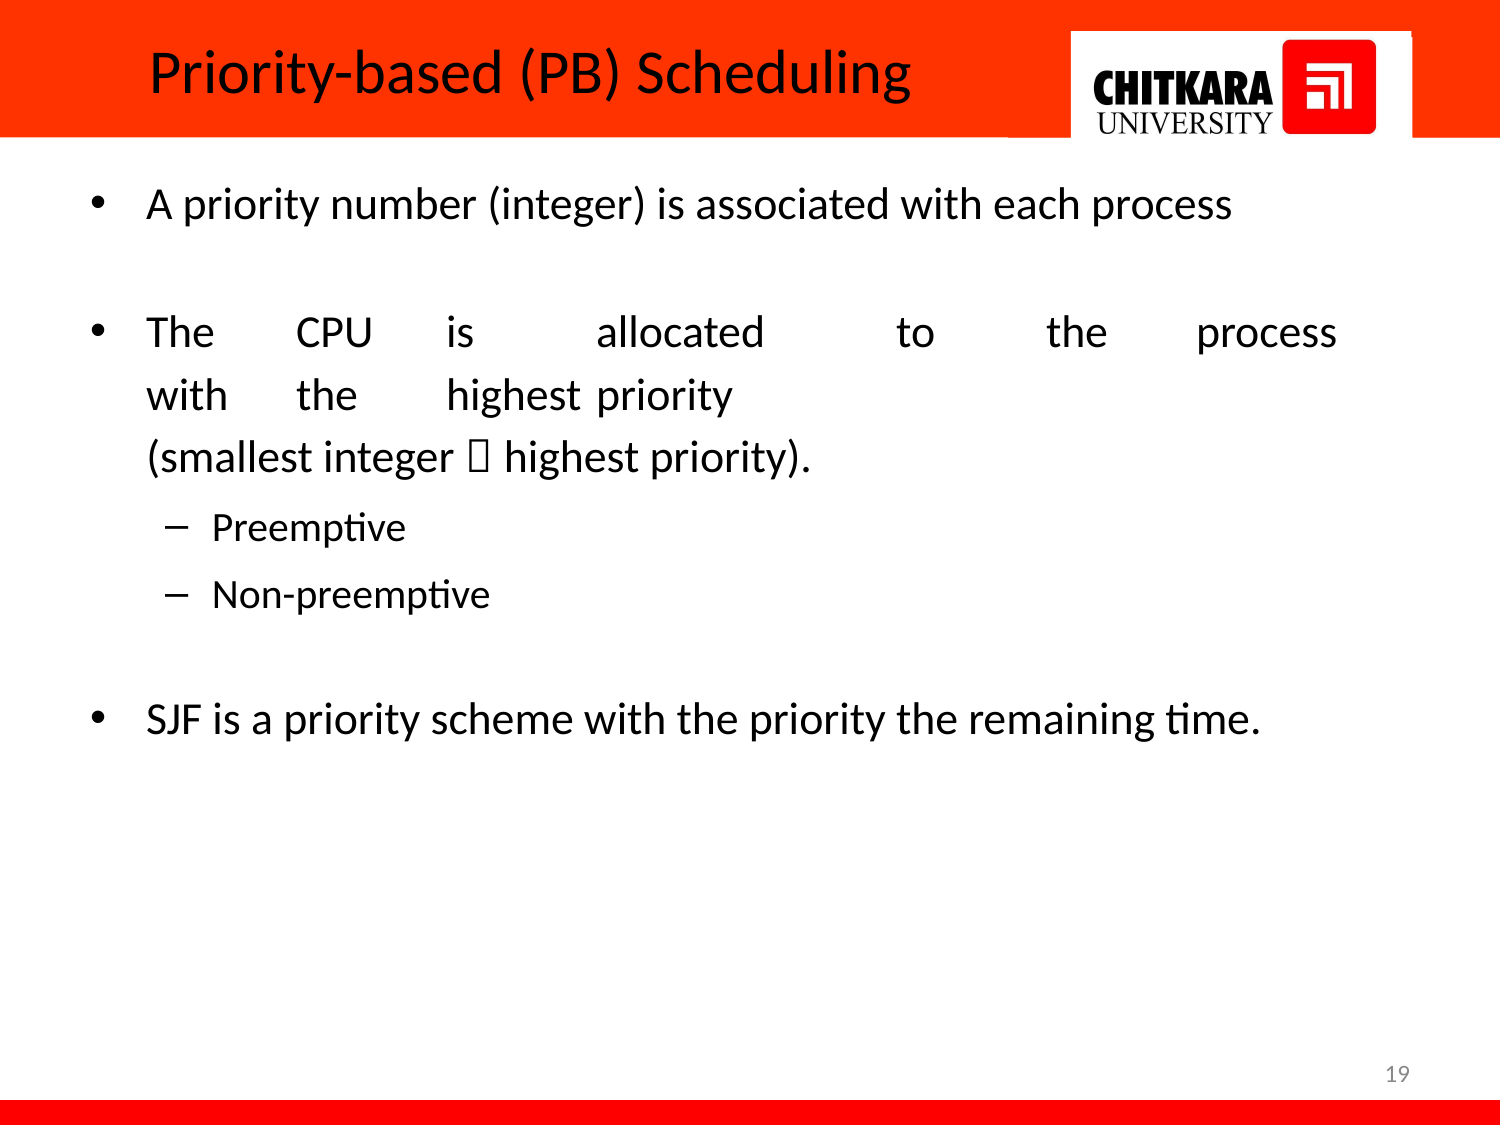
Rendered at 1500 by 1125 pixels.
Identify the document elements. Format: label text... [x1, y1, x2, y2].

picture [1074, 37, 1391, 138]
text_box A priority number (integer) is associated with each process The CPU is allocated to the process with the highest priority (smallest integer  highest priority). Preemptive Non-preemptive SJF is a priority scheme with the priority the remaining time. [87, 172, 1413, 744]
slide_number 19 [1074, 1042, 1425, 1103]
title Priority-based (PB) Scheduling [0, 0, 1063, 138]
